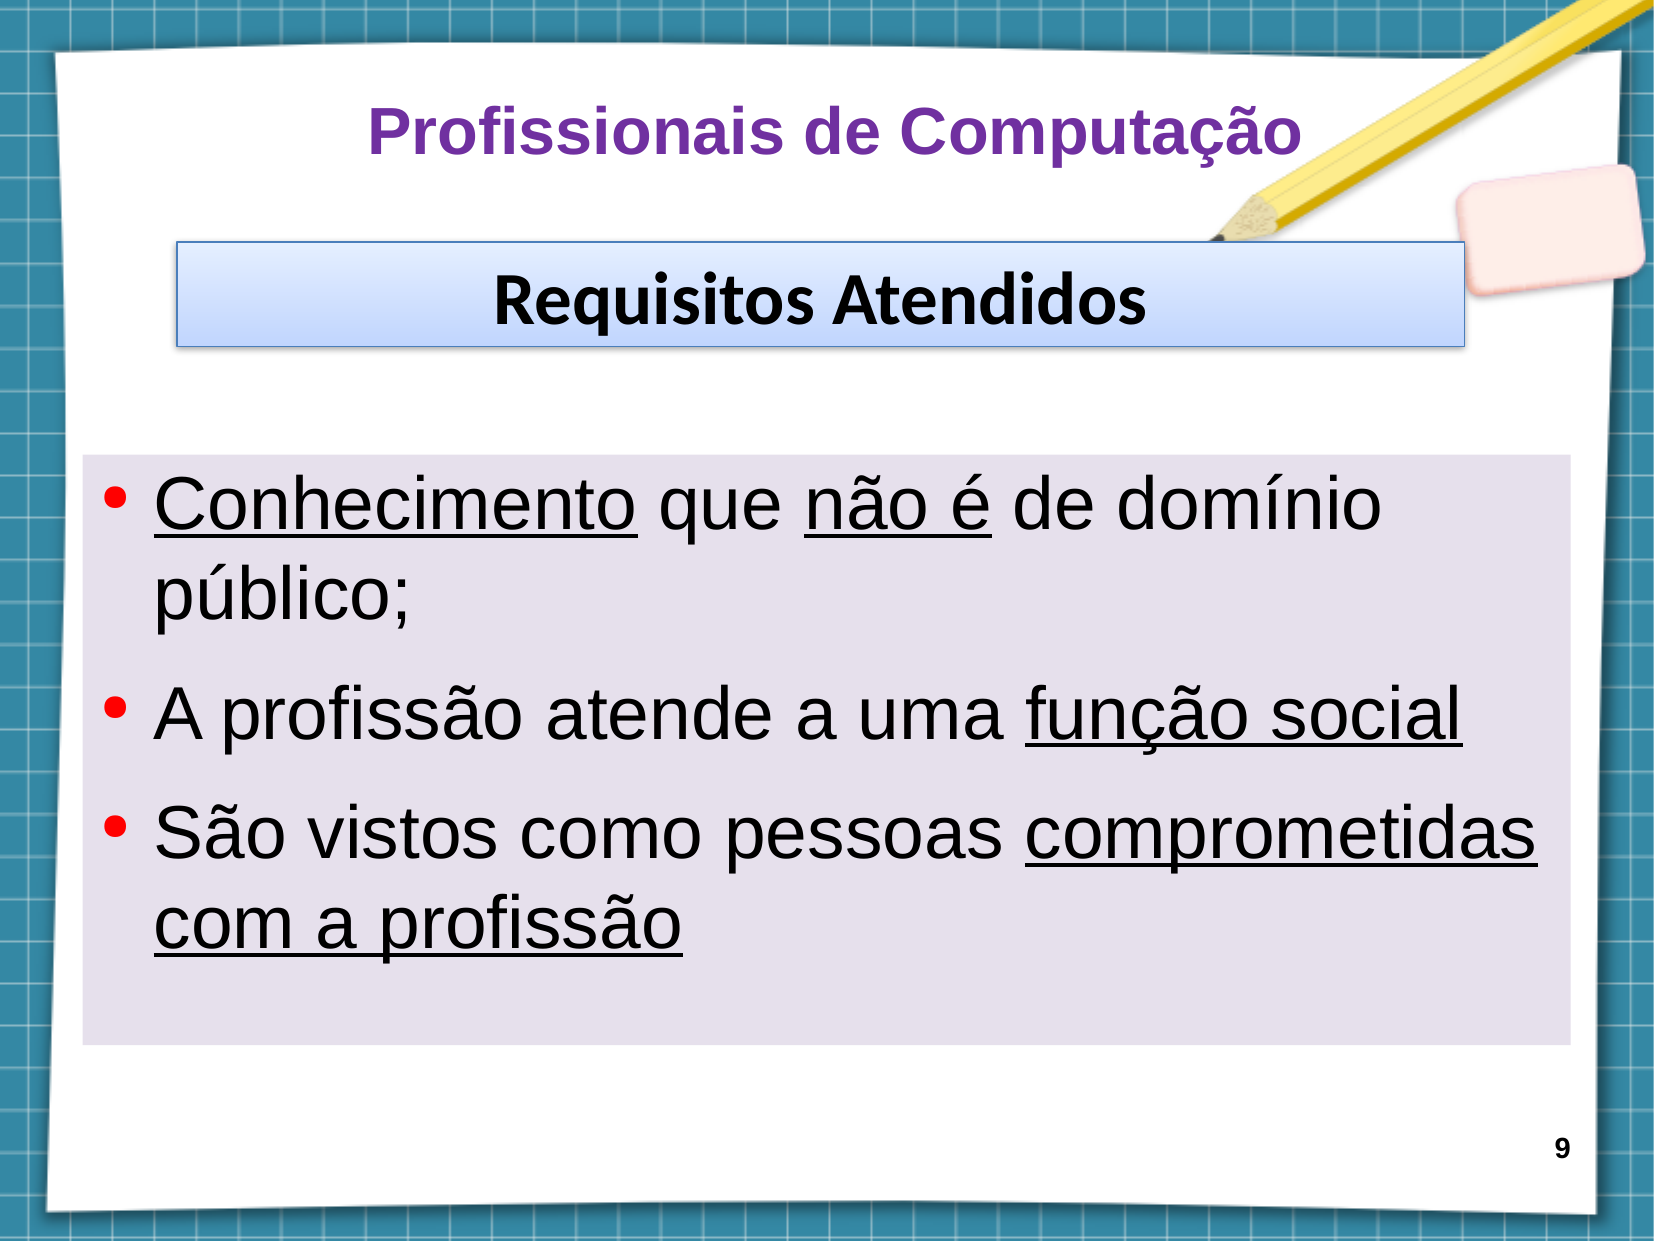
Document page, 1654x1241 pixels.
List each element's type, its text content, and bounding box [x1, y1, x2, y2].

slide_number 9 [1185, 1129, 1571, 1216]
text_box Requisitos Atendidos [176, 241, 1465, 347]
picture [0, 0, 1654, 1241]
list Conhecimento que não é de domínio público; A profissão atende a uma função social São vistos como pessoas comprometidas com a profissão [82, 454, 1571, 1046]
title Profissionais de Computação [82, 49, 1571, 207]
